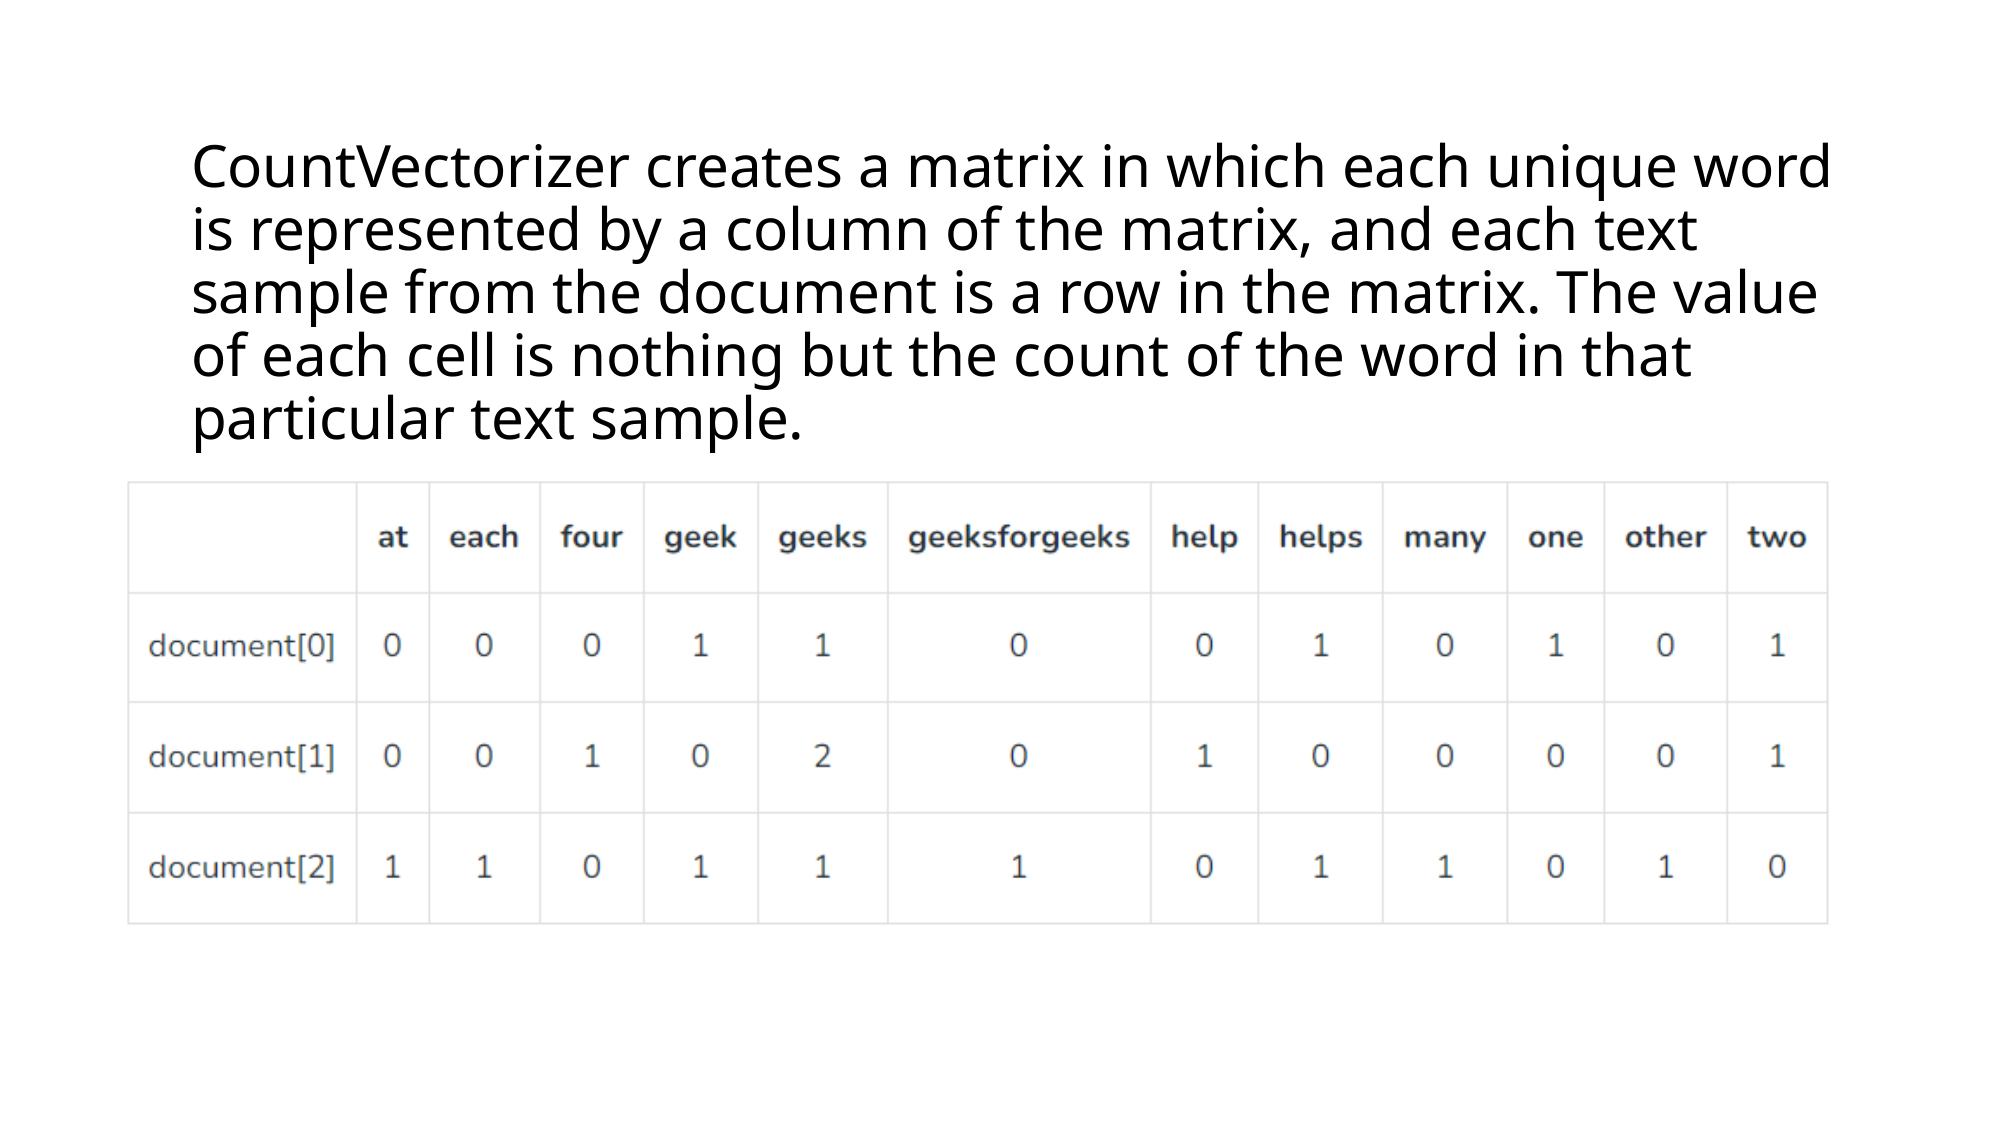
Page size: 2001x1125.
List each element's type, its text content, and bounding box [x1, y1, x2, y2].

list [107, 480, 1853, 930]
title CountVectorizer creates a matrix in which each unique word is represented by a column of the matrix, and each text sample from the document is a row in the matrix. The value of each cell is nothing but the count of the word in that particular text sample. [176, 185, 1901, 403]
